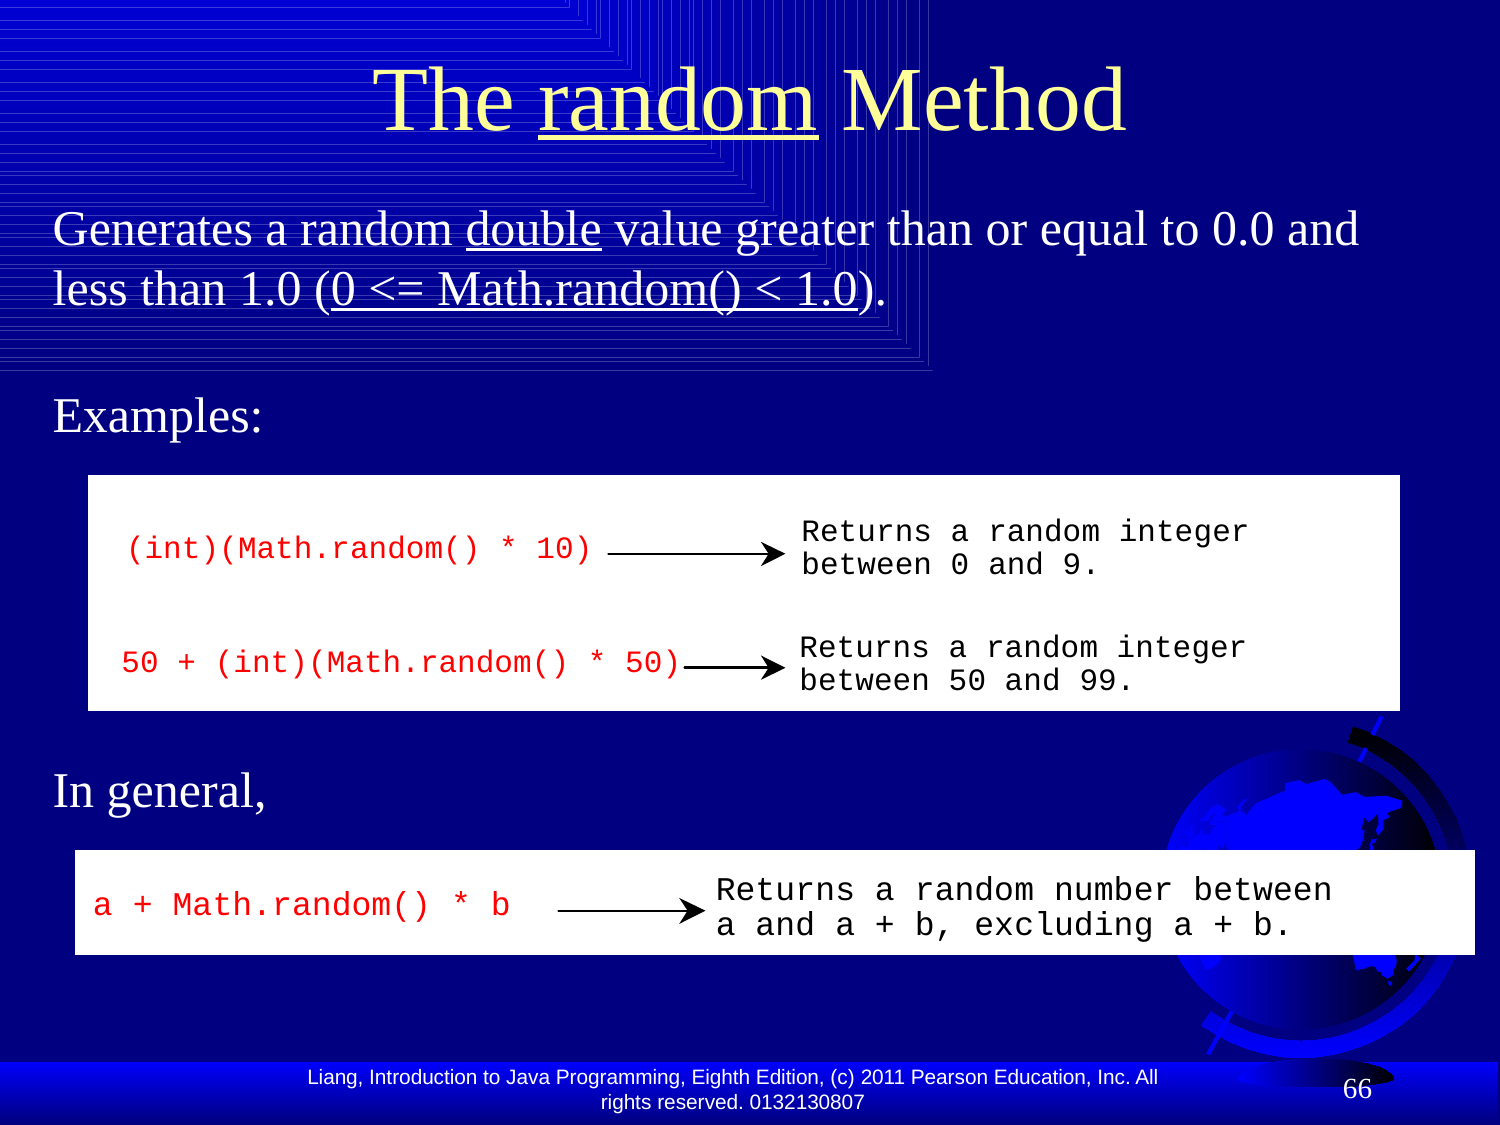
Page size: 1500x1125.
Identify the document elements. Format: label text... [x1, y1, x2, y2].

text_box In general, [37, 749, 1463, 825]
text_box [74, 849, 1476, 955]
text_box Examples: [37, 374, 1463, 450]
slide_number 66 [1074, 1049, 1388, 1125]
title The random Method [112, 37, 1388, 150]
list Generates a random double value greater than or equal to 0.0 and less than 1.0 (0 <= Math.random() < 1.0). [37, 187, 1463, 325]
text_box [87, 474, 1401, 712]
